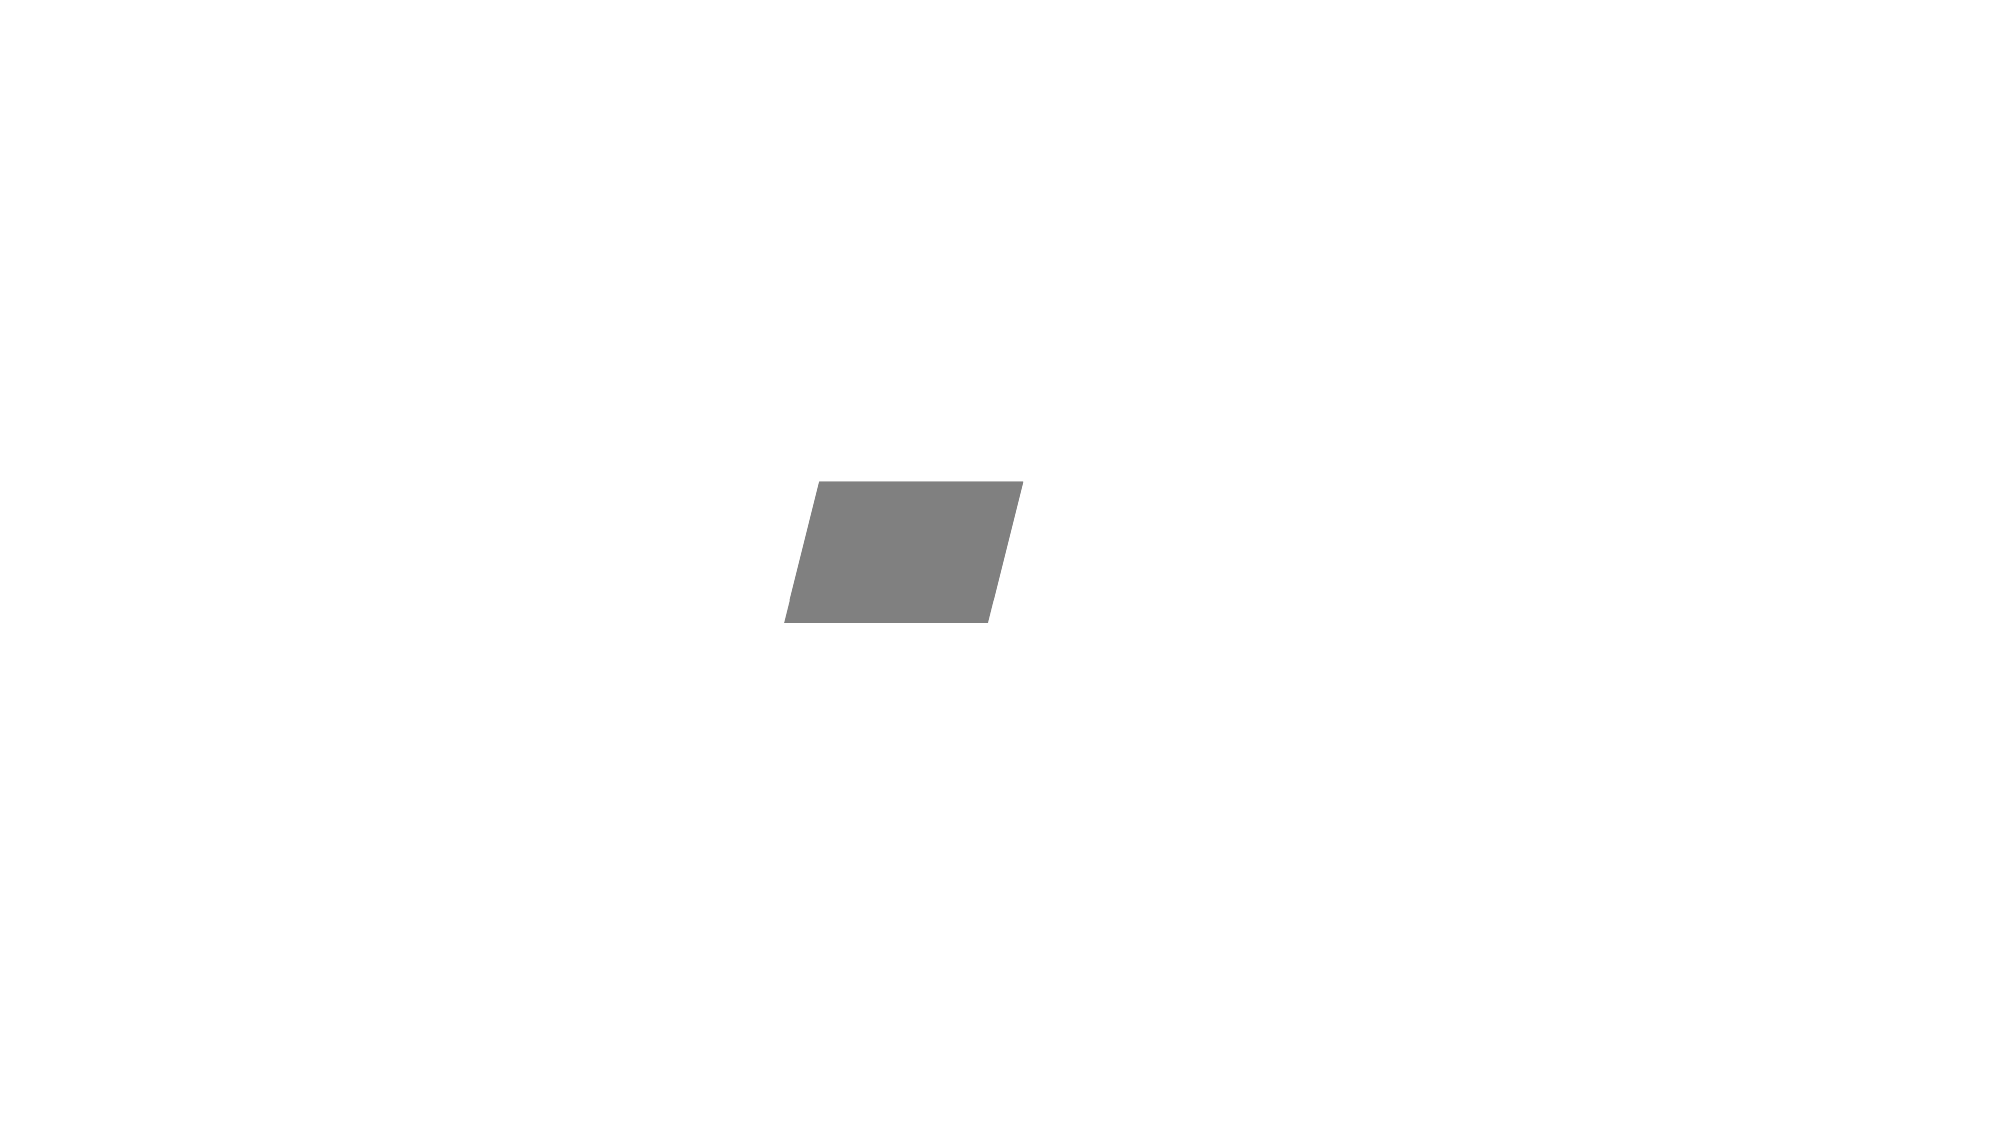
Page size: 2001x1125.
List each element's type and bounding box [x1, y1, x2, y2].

text_box [784, 481, 1024, 623]
